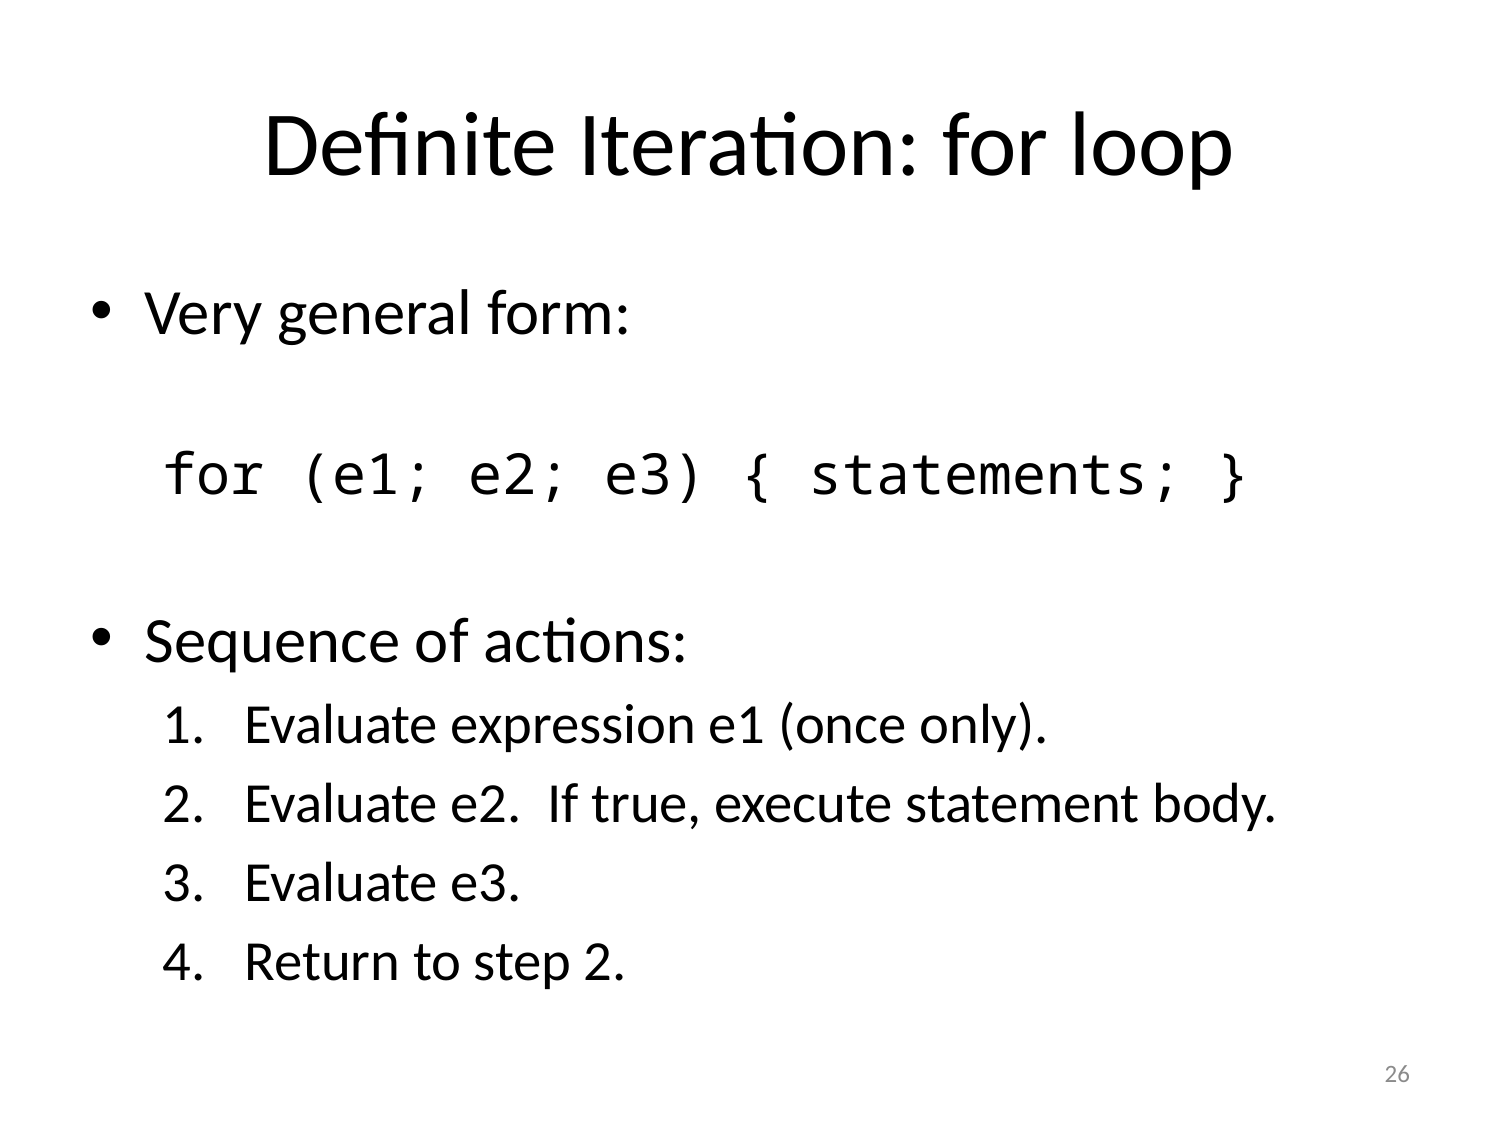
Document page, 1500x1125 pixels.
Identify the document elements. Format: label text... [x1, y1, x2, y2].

slide_number 26 [1074, 1042, 1425, 1103]
list Very general form: for (e1; e2; e3) { statements; } Sequence of actions: Evaluate expression e1 (once only). Evaluate e2. If true, execute statement body. Evaluate e3. Return to step 2. [75, 262, 1425, 1005]
title Definite Iteration: for loop [75, 45, 1425, 233]
